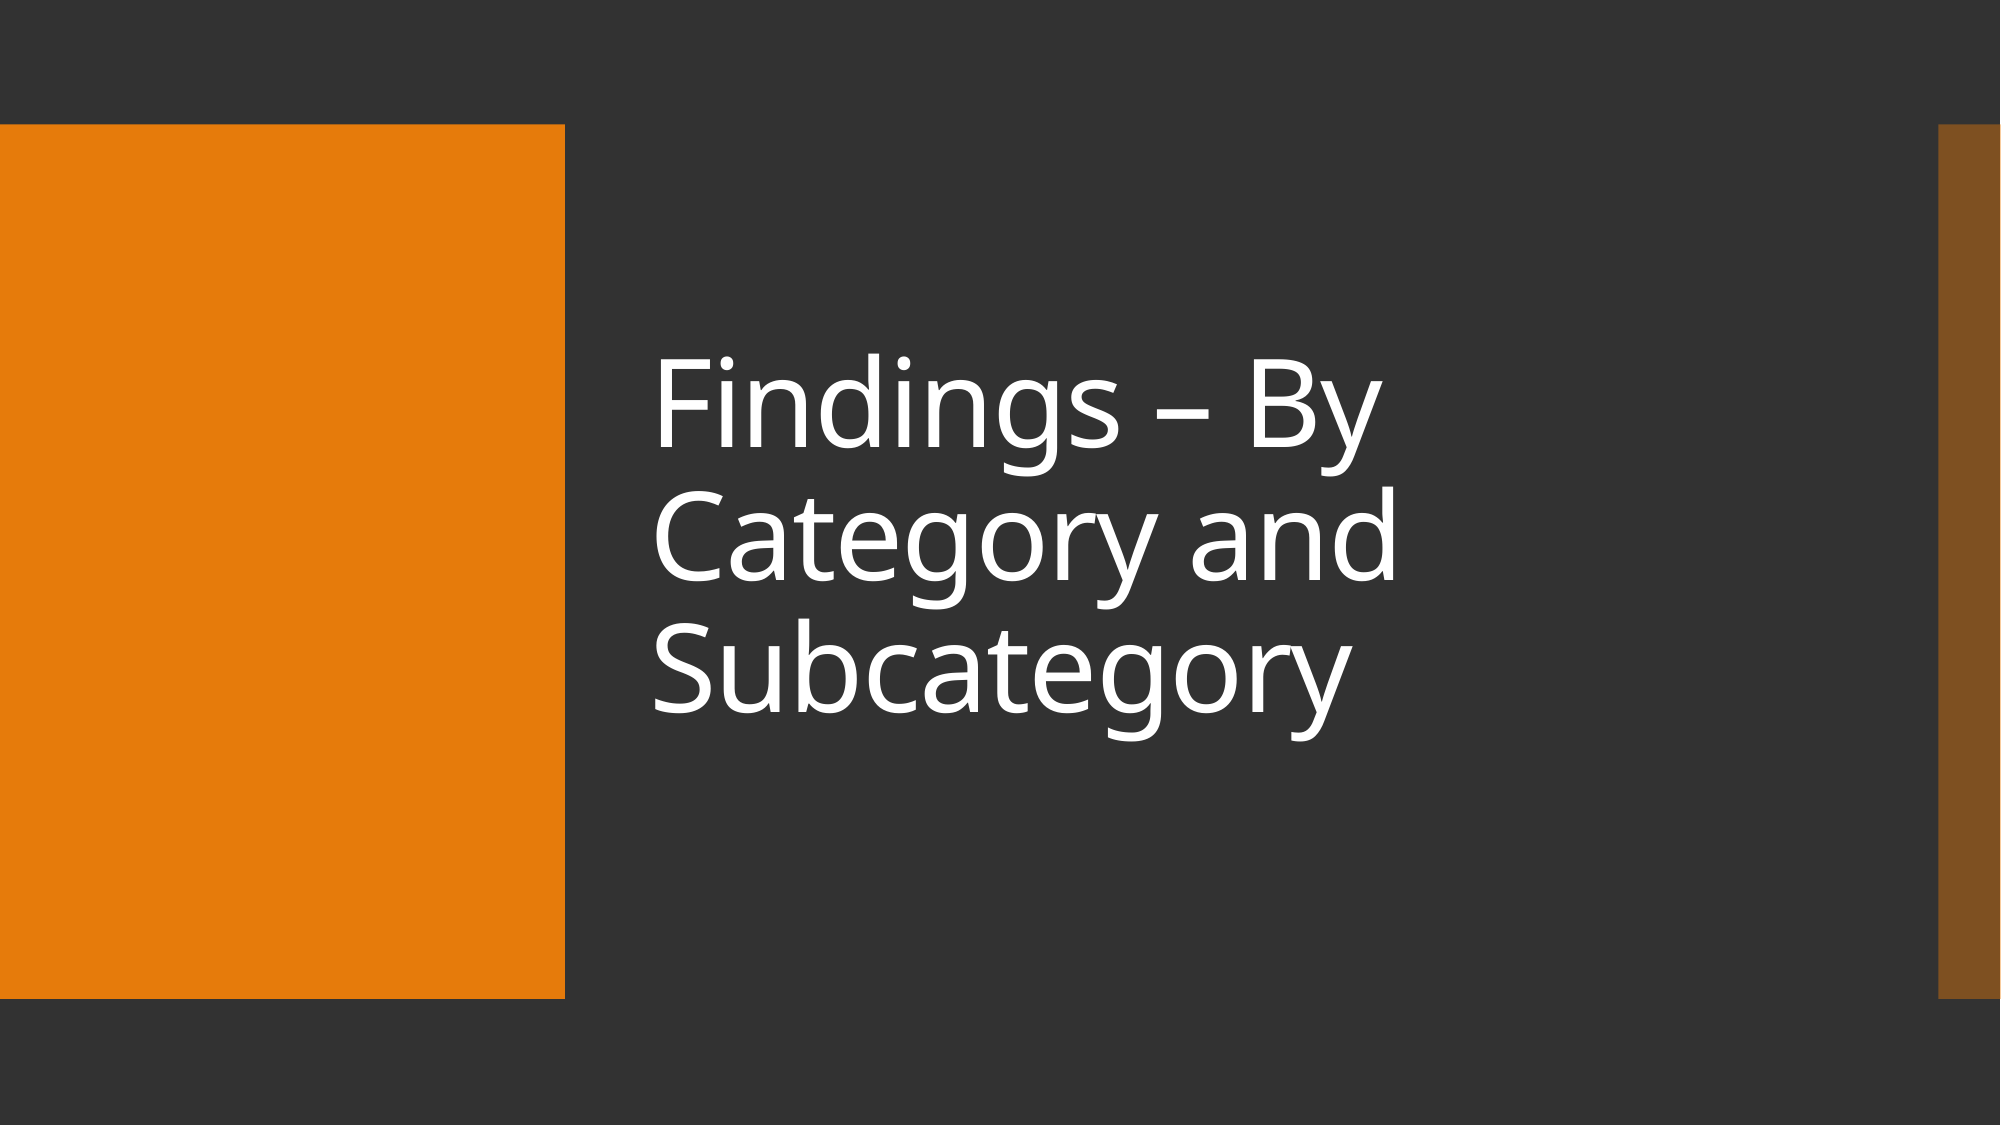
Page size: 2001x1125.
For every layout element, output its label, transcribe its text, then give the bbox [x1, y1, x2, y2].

title Findings – By Category and Subcategory [634, 213, 1835, 747]
